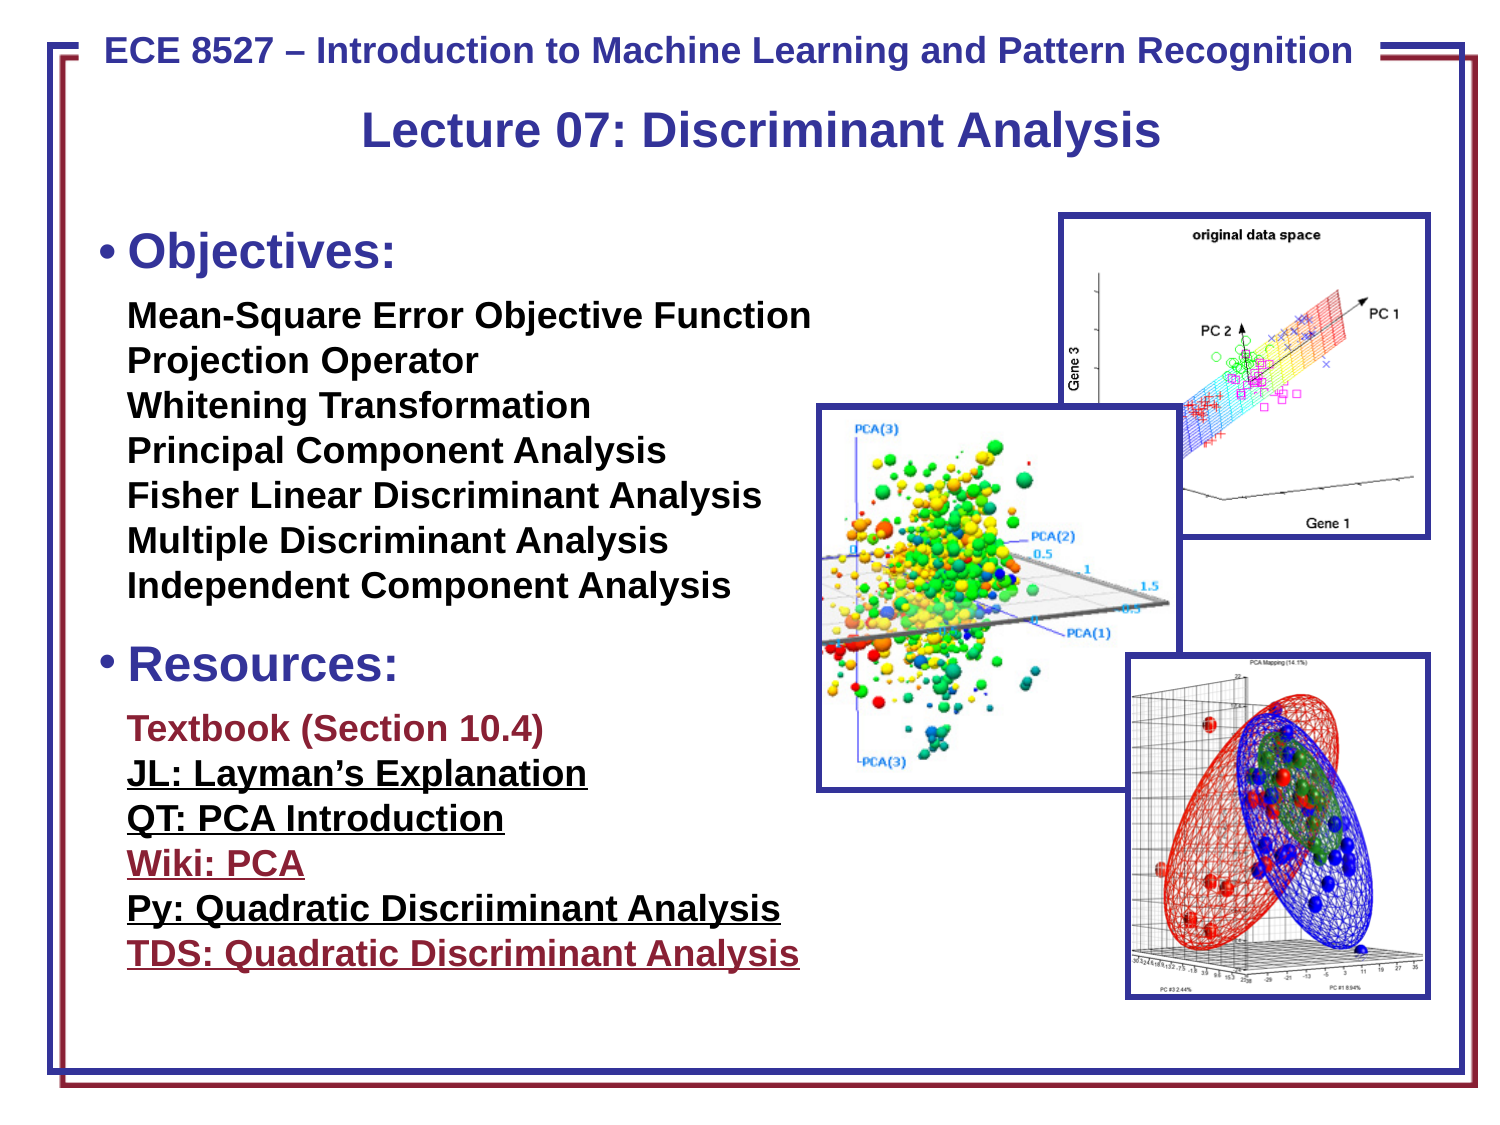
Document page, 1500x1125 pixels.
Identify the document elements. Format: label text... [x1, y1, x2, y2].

text_box Lecture 07: Discriminant Analysis [67, 90, 1457, 166]
text_box • Objectives: Mean-Square Error Objective Function Projection Operator Whitening Transformation Principal Component Analysis Fisher Linear Discriminant Analysis Multiple Discriminant Analysis Independent Component Analysis Resources: Textbook (Section 10.4) JL: Layman’s Explanation QT: PCA Introduction Wiki: PCA Py: Quadratic Discriiminant Analysis TDS: Quadratic Discriminant Analysis [98, 218, 874, 1050]
picture [821, 218, 1425, 994]
